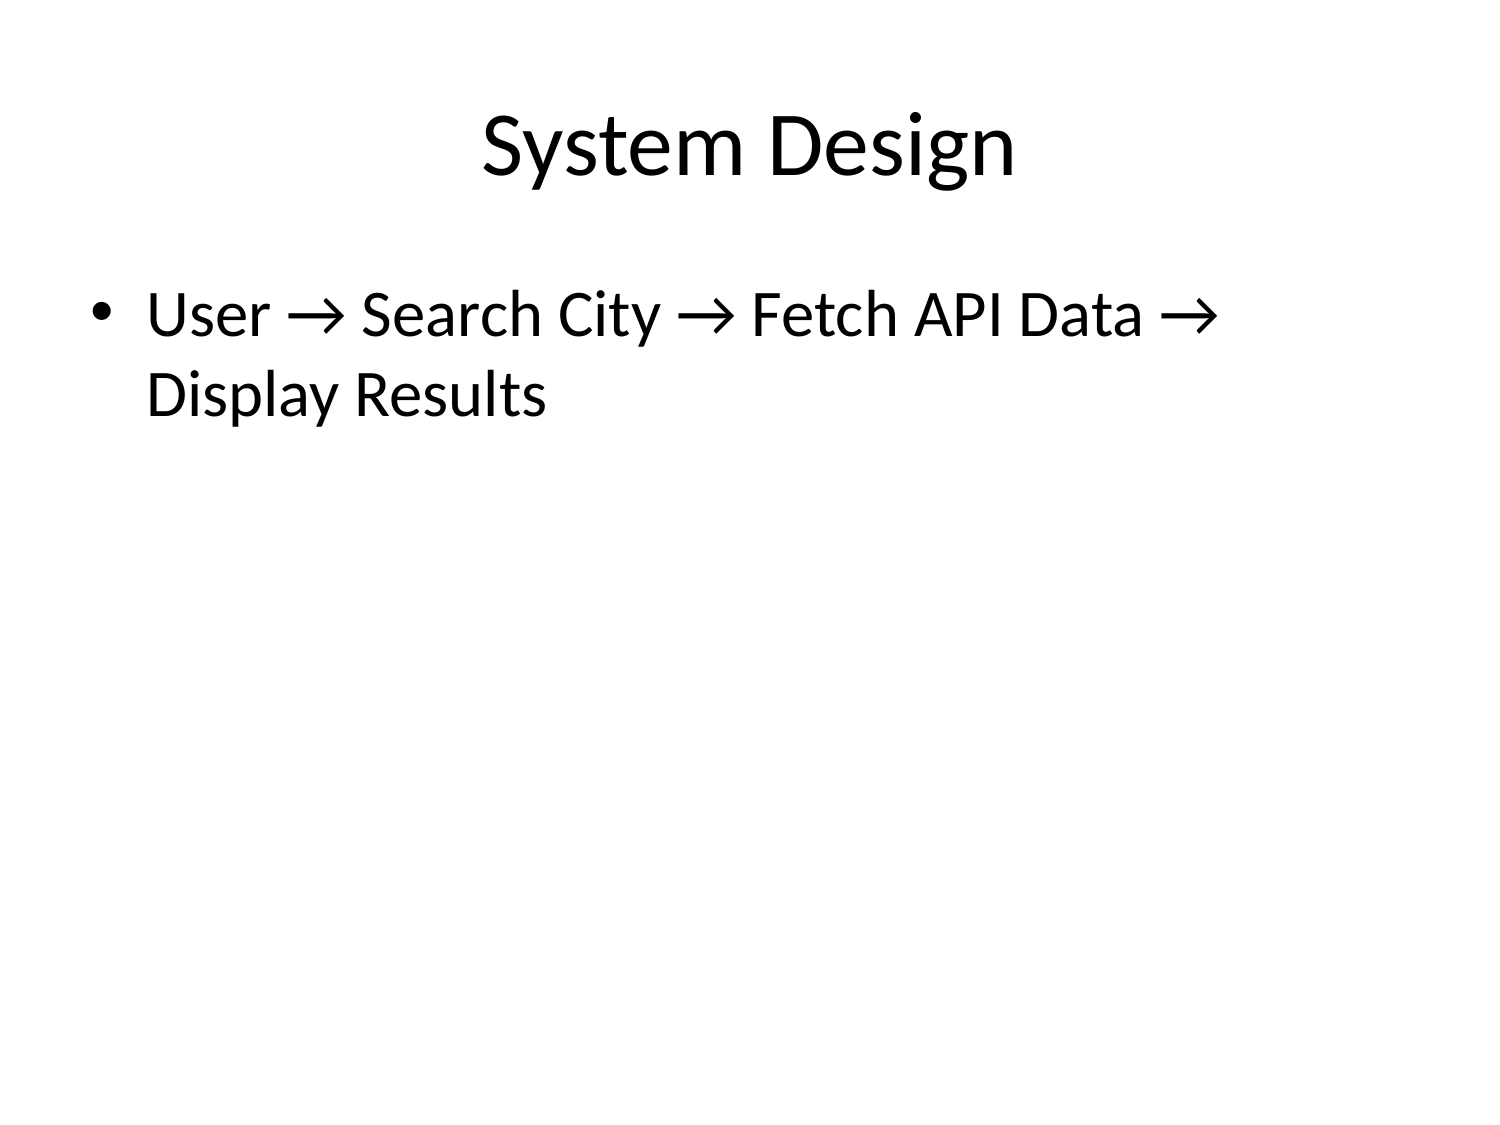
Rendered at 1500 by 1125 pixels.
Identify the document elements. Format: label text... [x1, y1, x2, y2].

list User → Search City → Fetch API Data → Display Results [75, 262, 1425, 1005]
title System Design [75, 45, 1425, 233]
